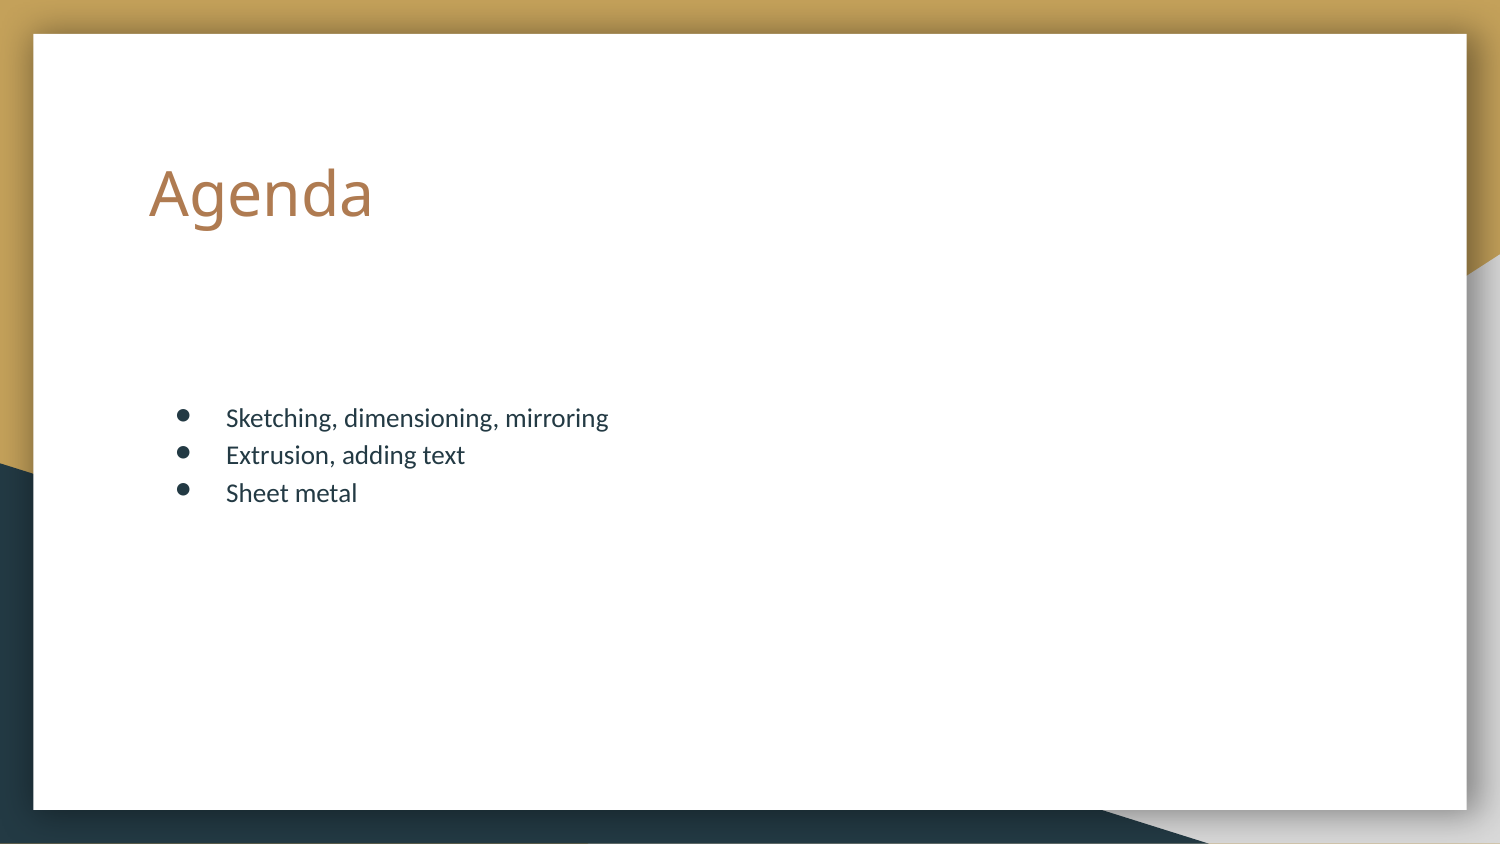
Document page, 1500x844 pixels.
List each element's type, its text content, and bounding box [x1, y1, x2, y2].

list Sketching, dimensioning, mirroring Extrusion, adding text Sheet metal [136, 380, 745, 729]
title Agenda [134, 138, 743, 366]
